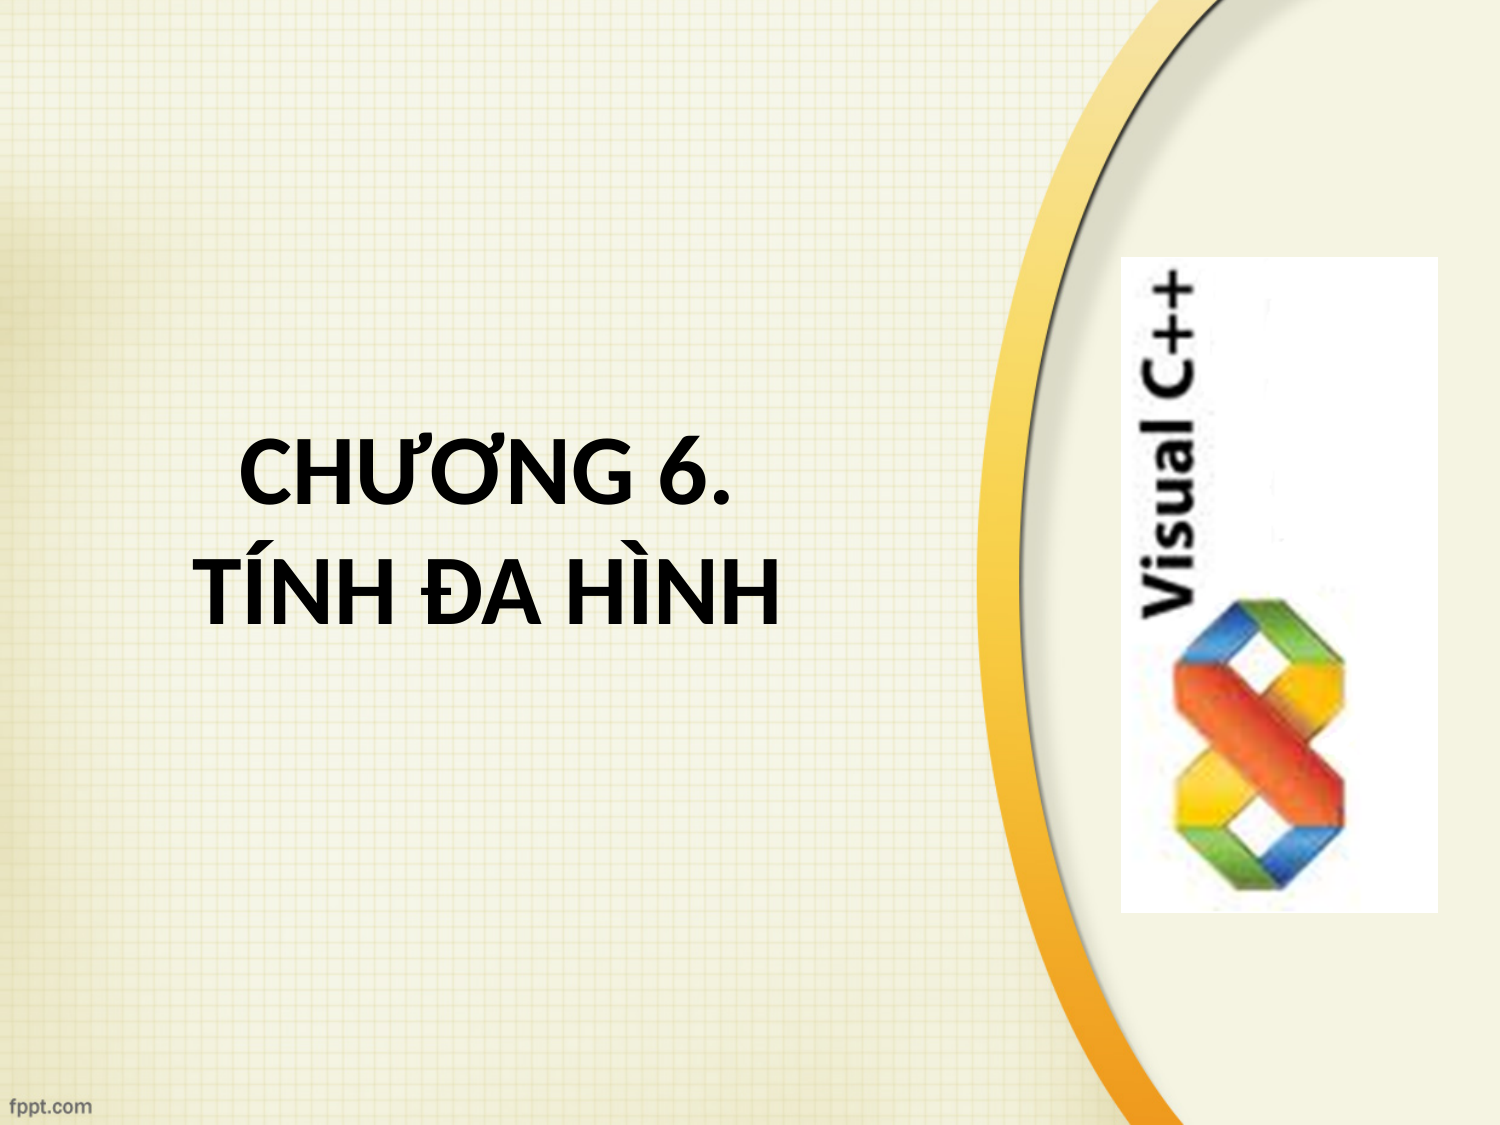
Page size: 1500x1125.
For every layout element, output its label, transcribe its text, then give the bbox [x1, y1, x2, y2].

title CHƯƠNG 6. TÍNH ĐA HÌNH [0, 337, 975, 713]
picture [0, 0, 1500, 1125]
